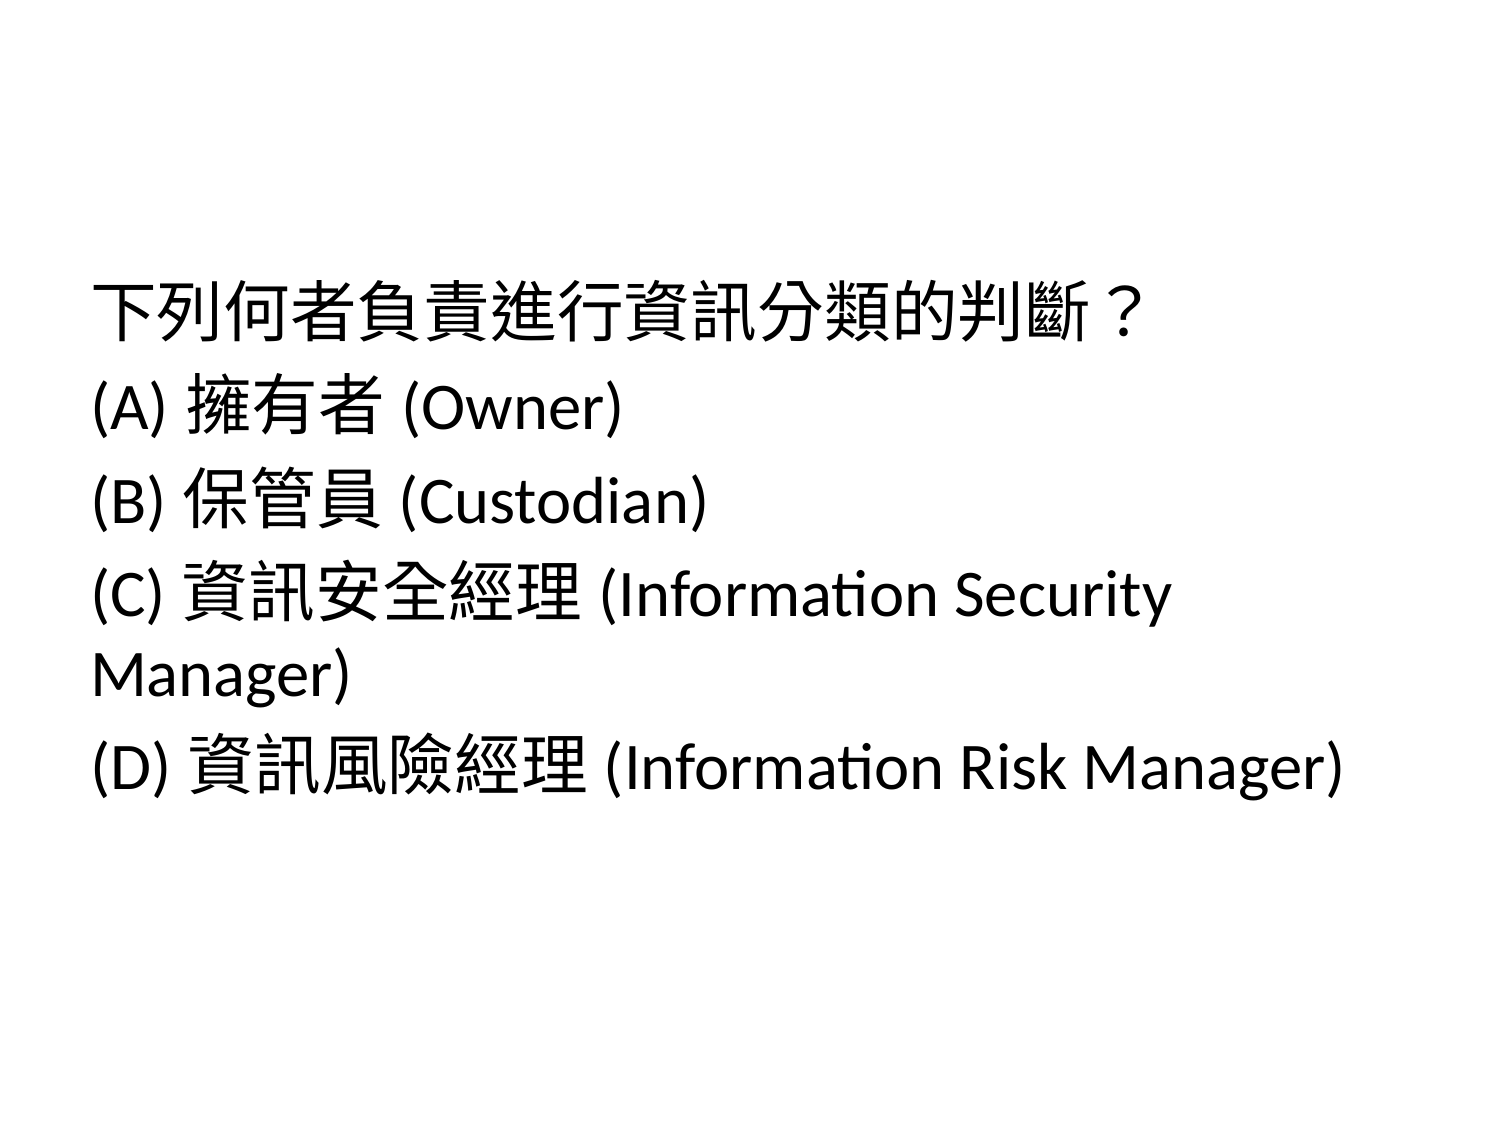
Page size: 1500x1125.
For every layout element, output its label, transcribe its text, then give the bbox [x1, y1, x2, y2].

list 下列何者負責進行資訊分類的判斷？ (A)擁有者(Owner) (B)保管員(Custodian) (C)資訊安全經理(Information Security Manager) (D)資訊風險經理(Information Risk Manager) [75, 262, 1425, 1005]
